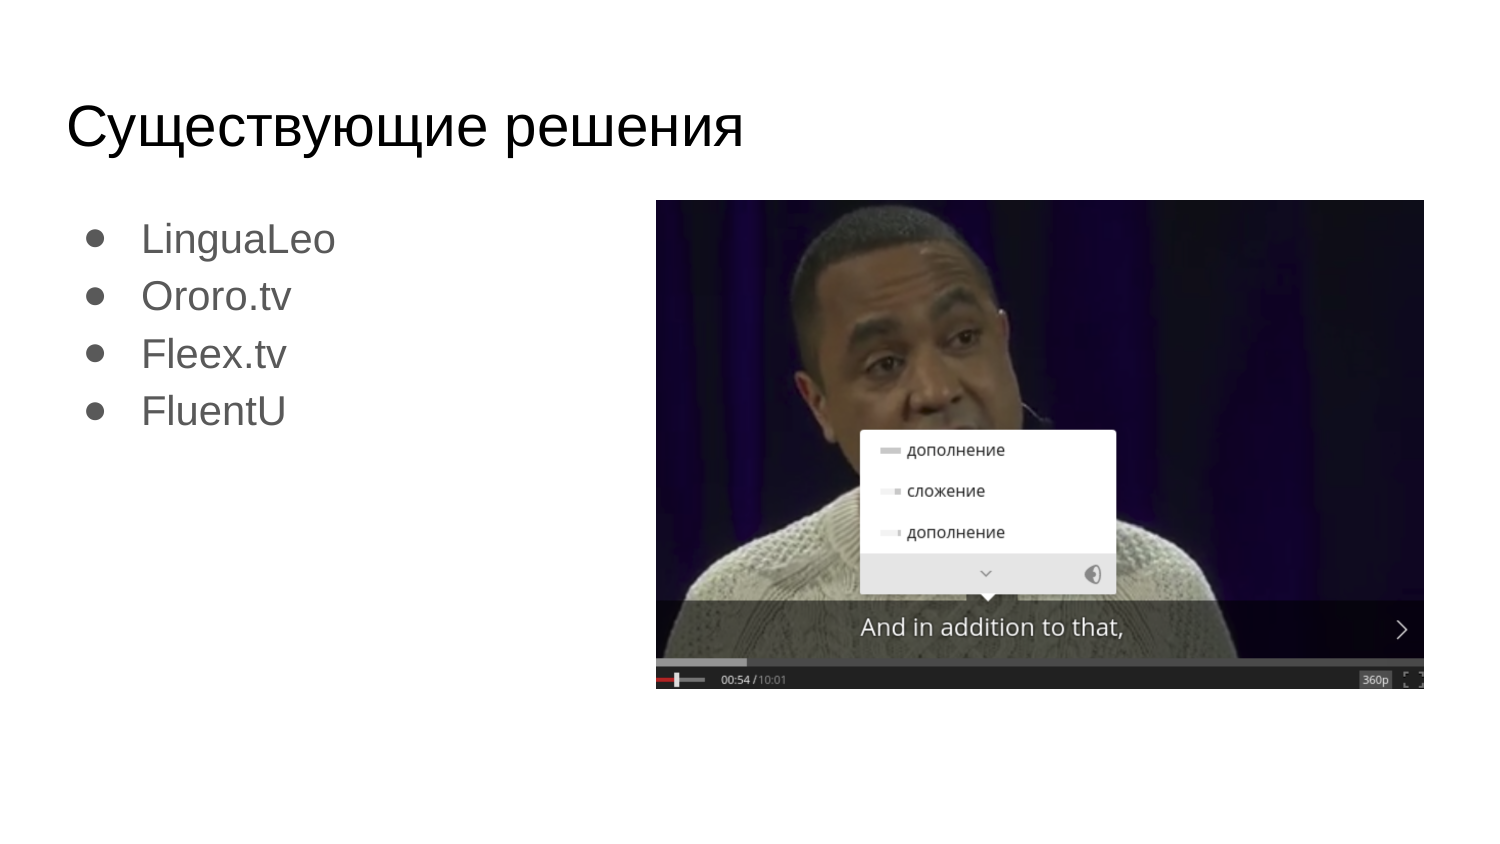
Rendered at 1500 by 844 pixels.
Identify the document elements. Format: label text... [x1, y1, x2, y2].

picture [655, 200, 1424, 689]
title Существующие решения [51, 72, 1449, 167]
list LinguaLeo Ororo.tv Fleex.tv FluentU [51, 189, 1449, 750]
